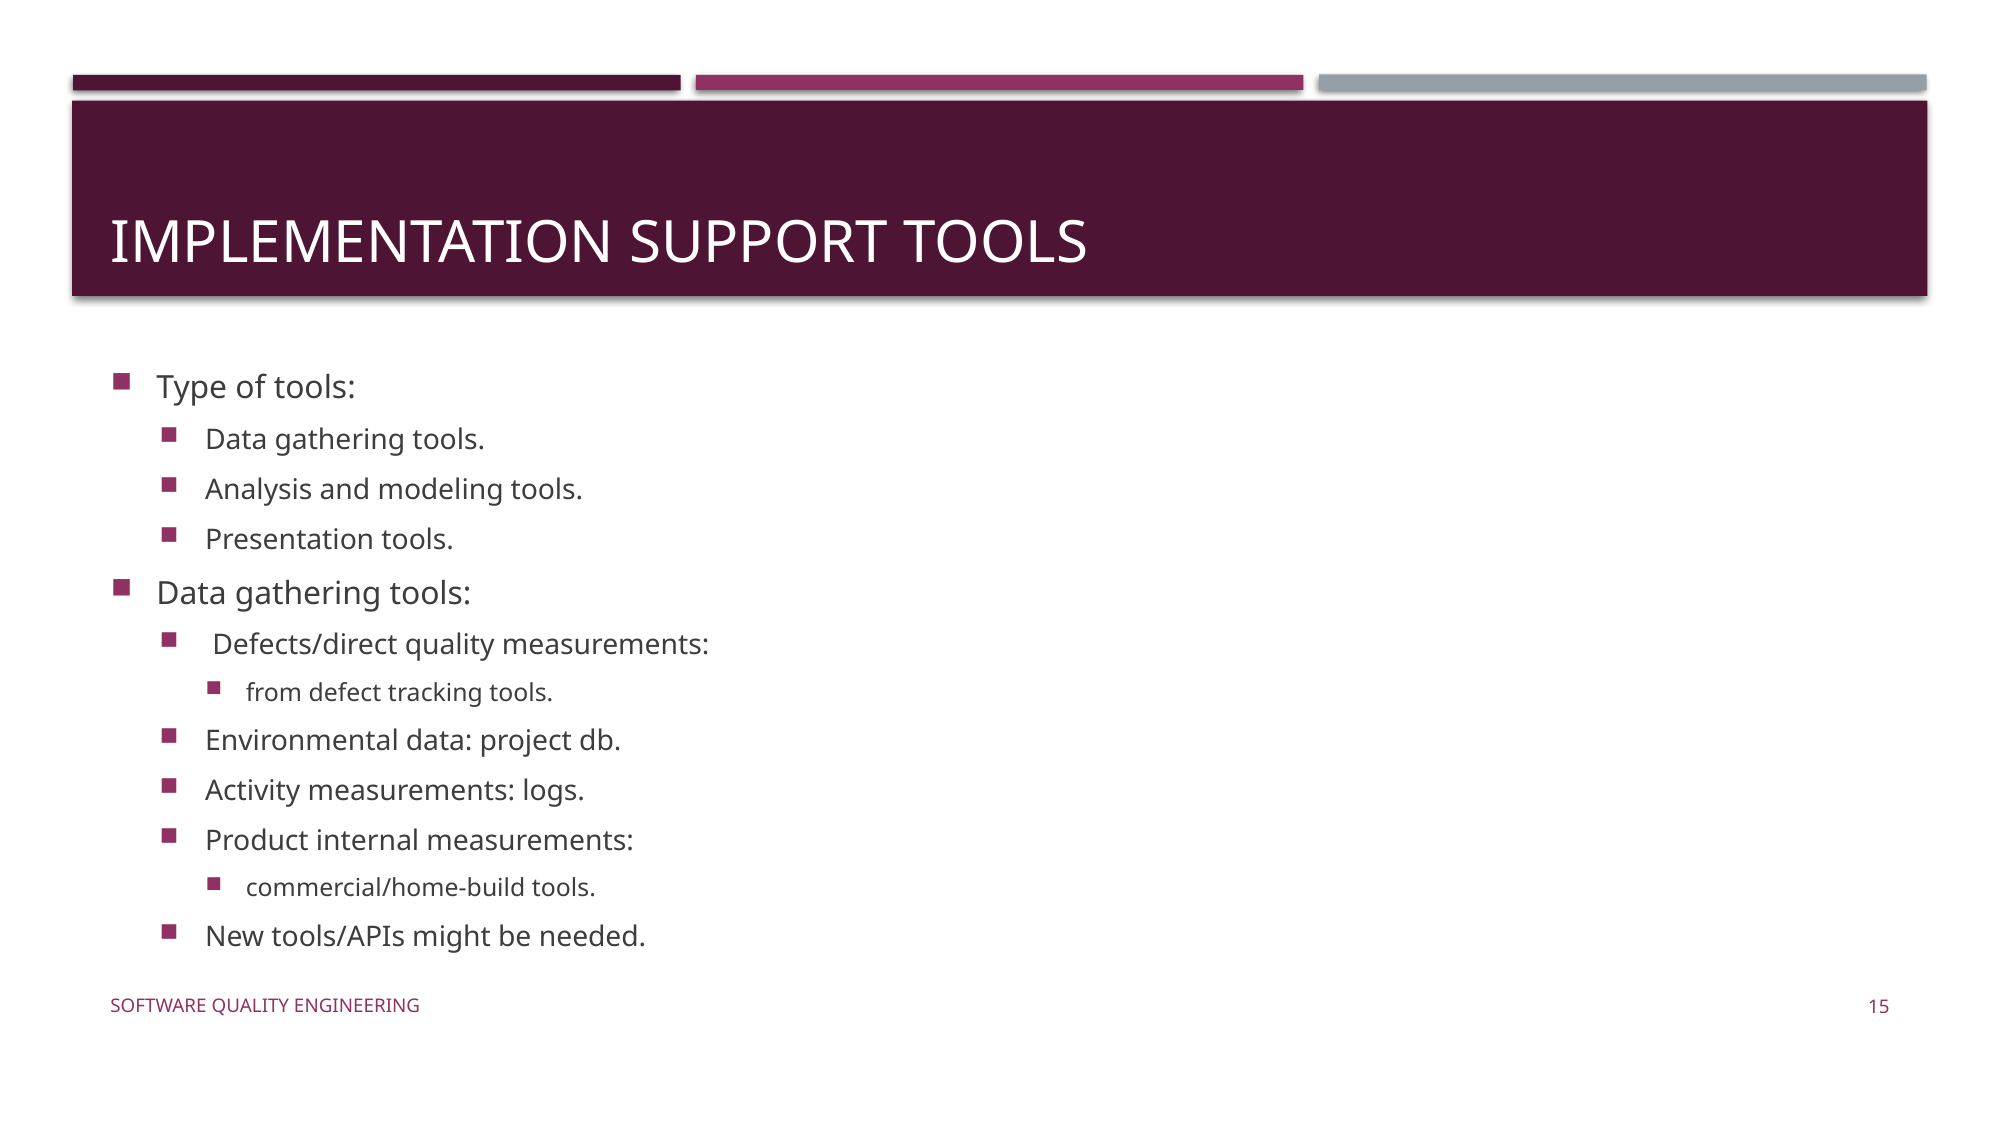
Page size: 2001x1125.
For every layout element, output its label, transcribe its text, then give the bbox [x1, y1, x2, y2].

footer Software Quality Engineering [95, 976, 1230, 1037]
slide_number 15 [1732, 977, 1905, 1037]
title Implementation Support Tools [95, 115, 1905, 282]
list Type of tools: Data gathering tools. Analysis and modeling tools. Presentation tools. Data gathering tools: Defects/direct quality measurements: from defect tracking tools. Environmental data: project db. Activity measurements: logs. Product internal measurements: commercial/home-build tools. New tools/APIs might be needed. [95, 357, 1905, 962]
